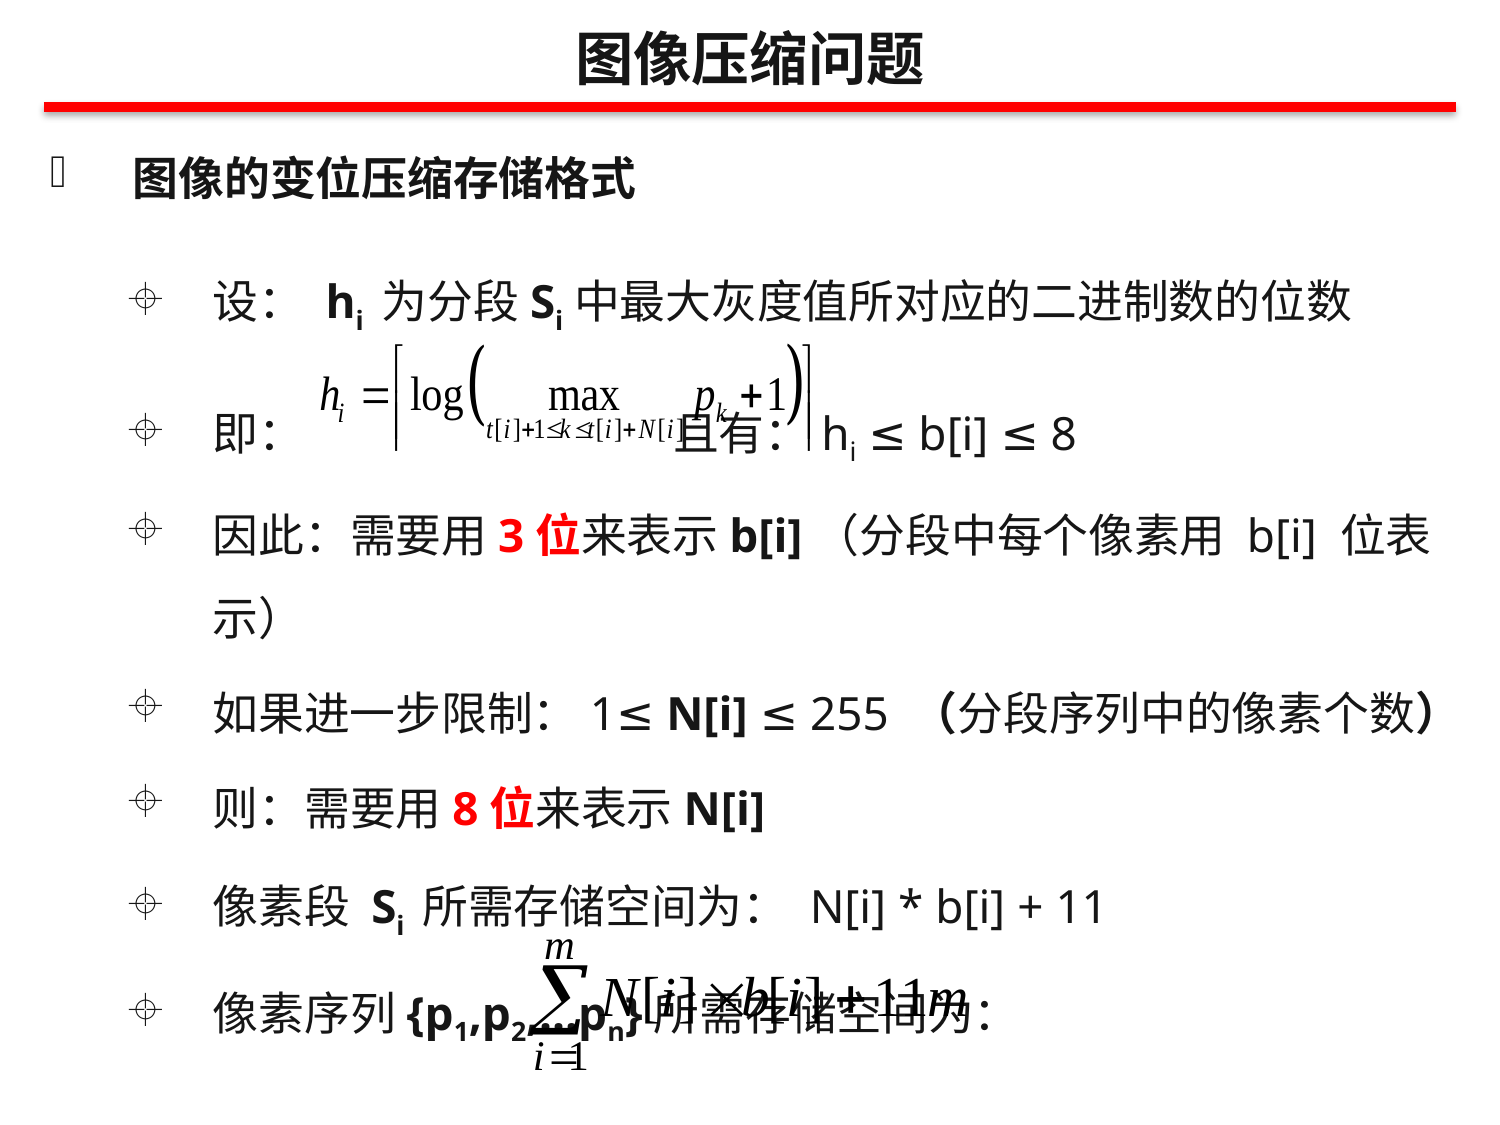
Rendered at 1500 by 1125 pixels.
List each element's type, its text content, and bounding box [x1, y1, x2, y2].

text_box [312, 333, 828, 463]
title 图像压缩问题 [0, 14, 1500, 117]
list 图像的变位压缩存储格式 设： hi 为分段Si中最大灰度值所对应的二进制数的位数 即： 且有：hi ≤ b[i] ≤ 8 因此：需要用3位来表示b[i]（分段中每个像素用 b[i] 位表示） 如果进一步限制：1≤ N[i] ≤ 255 （分段序列中的像素个数） 则：需要用8位来表示N[i] 像素段 Si 所需存储空间为： N[i] * b[i] + 11 像素序列{p1,p2,...pn}所需存储空间为： [35, 125, 1495, 1106]
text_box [520, 922, 980, 1083]
